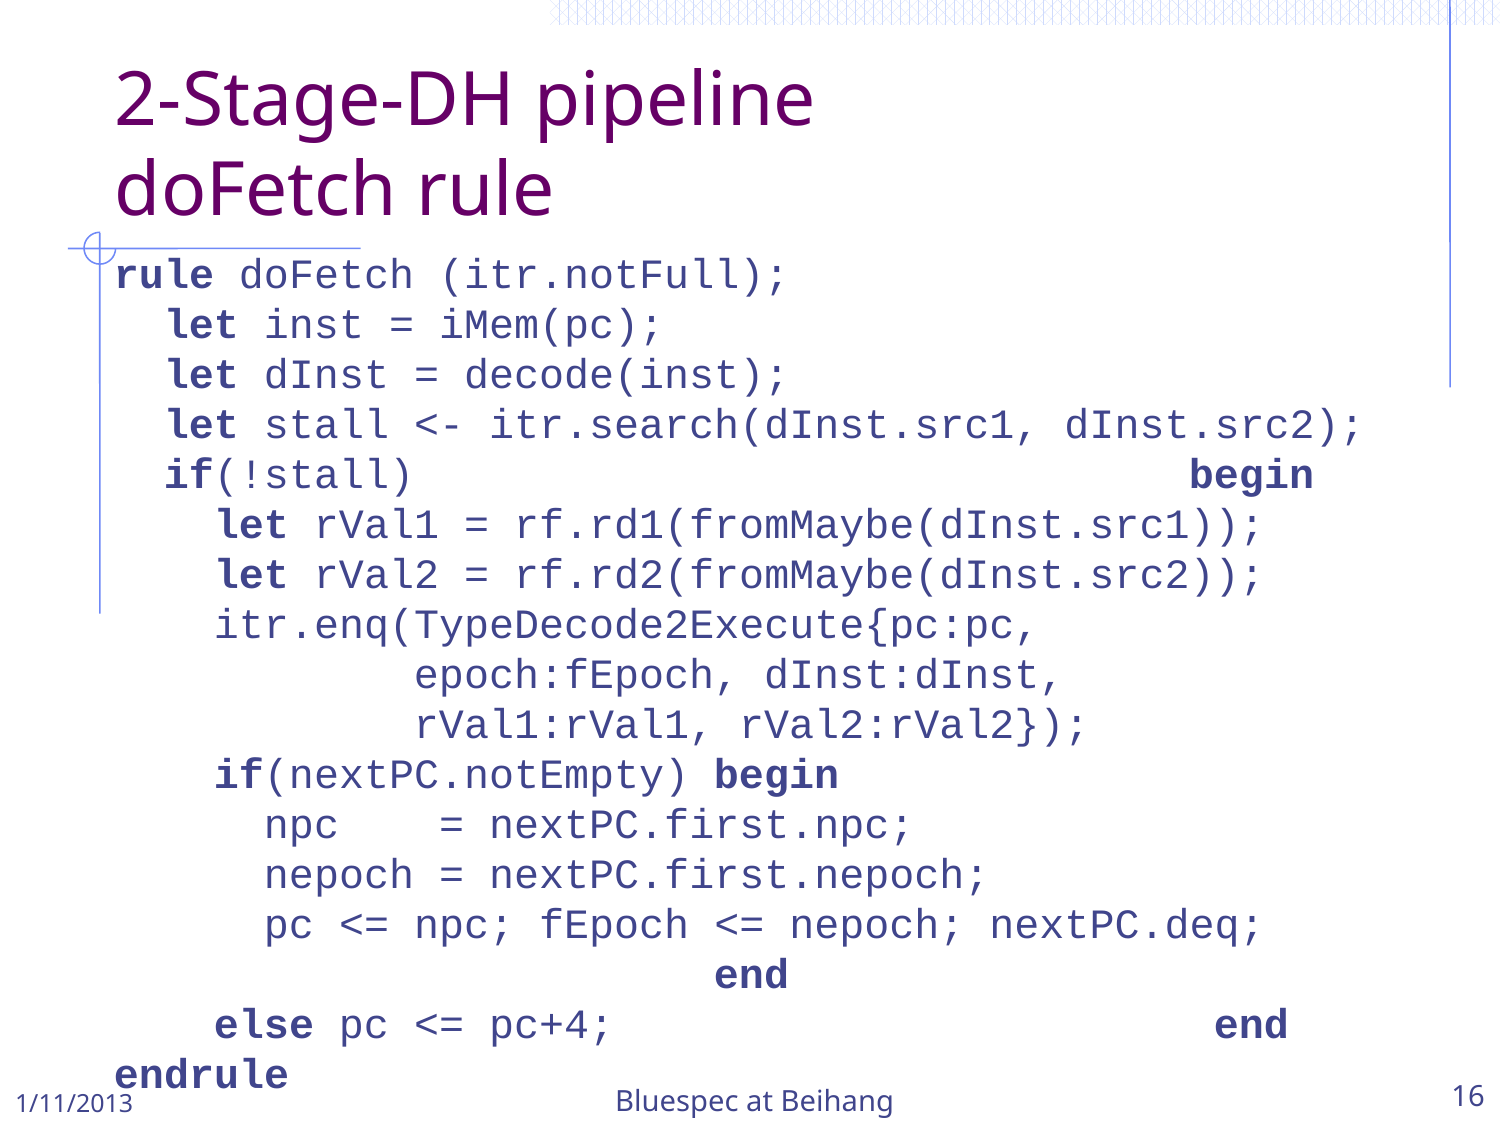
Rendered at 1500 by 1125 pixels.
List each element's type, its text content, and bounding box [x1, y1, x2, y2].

footer Bluespec at Beihang [508, 1049, 1002, 1125]
text_box [85, 243, 1440, 991]
text_box rule doFetch (itr.notFull); let inst = iMem(pc); let dInst = decode(inst); let stall <- itr.search(dInst.src1, dInst.src2); if(!stall) begin let rVal1 = rf.rd1(fromMaybe(dInst.src1)); let rVal2 = rf.rd2(fromMaybe(dInst.src2)); itr.enq(TypeDecode2Execute{pc:pc, epoch:fEpoch, dInst:dInst, rVal1:rVal1, rVal2:rVal2}); if(nextPC.notEmpty) begin npc = nextPC.first.npc; nepoch = nextPC.first.nepoch; pc <= npc; fEpoch <= nepoch; nextPC.deq; end else pc <= pc+4; end endrule [49, 239, 1427, 1099]
title 2-Stage-DH pipeline doFetch rule [99, 49, 1376, 238]
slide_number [0, 1049, 313, 1125]
slide_number 16 [1187, 1049, 1500, 1125]
